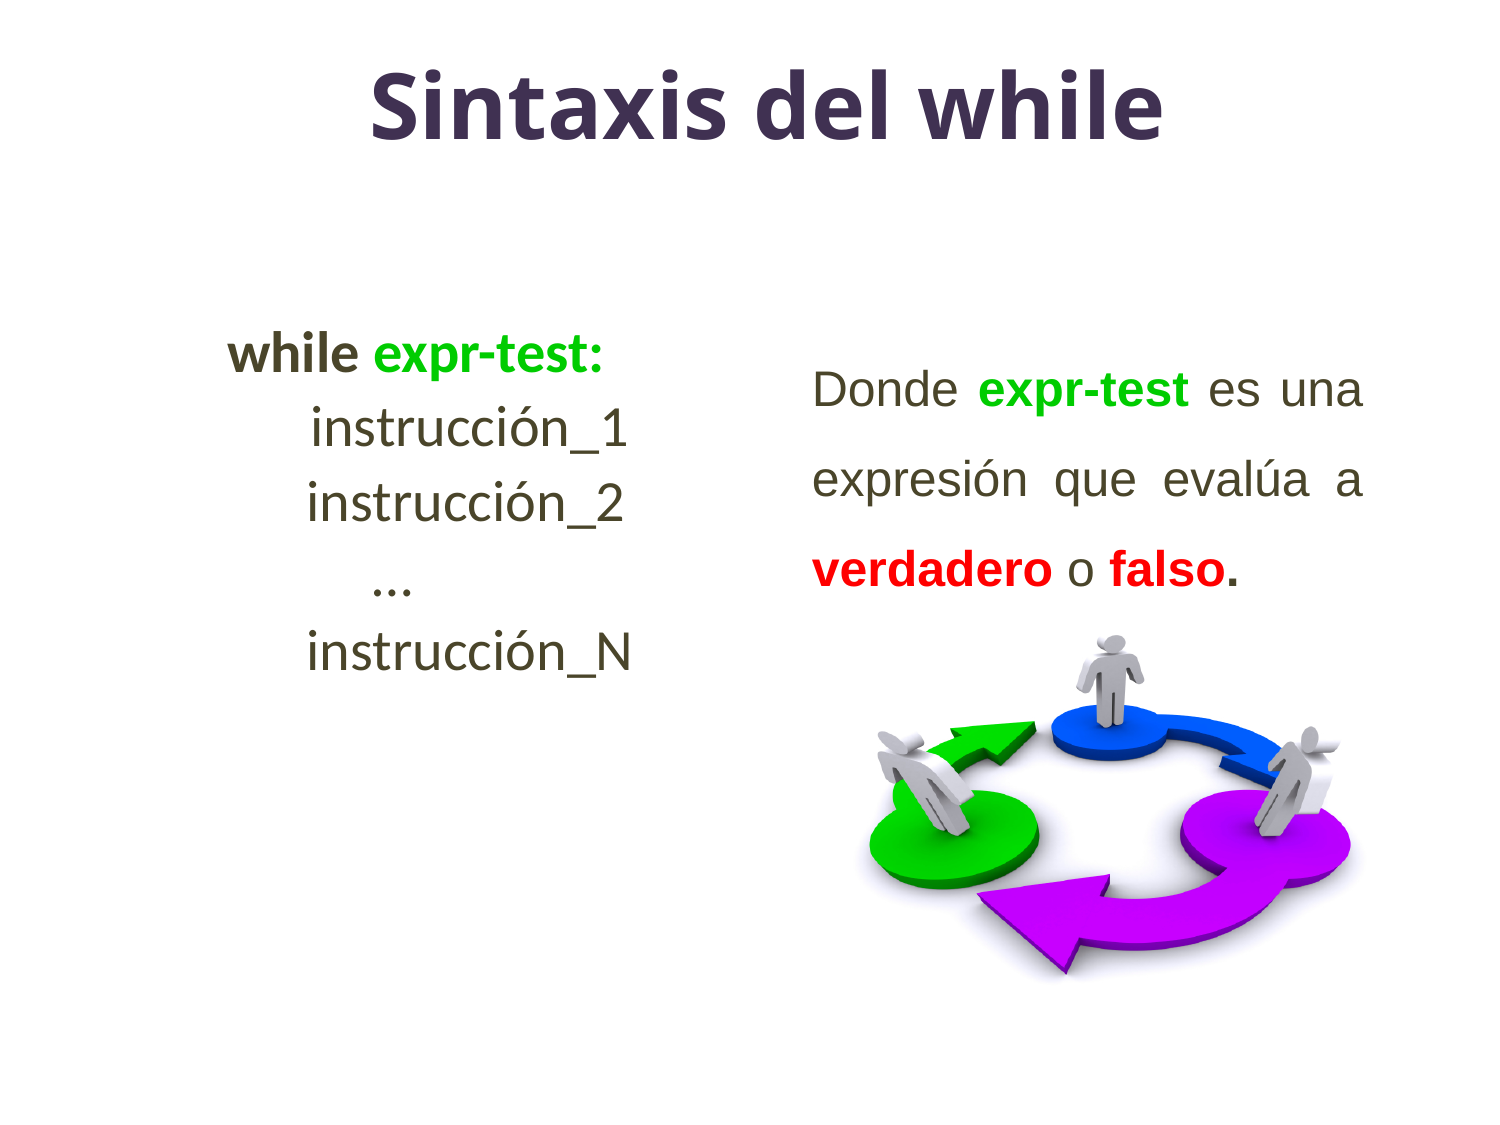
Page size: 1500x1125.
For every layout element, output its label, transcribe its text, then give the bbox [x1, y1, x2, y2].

text_box while expr-test: instrucción_1 instrucción_2 … instrucción_N [212, 314, 768, 754]
text_box Sintaxis del while [277, 8, 1258, 197]
text_box Donde expr-test es una expresión que evalúa a verdadero o falso. [797, 318, 1378, 604]
picture [834, 621, 1379, 999]
